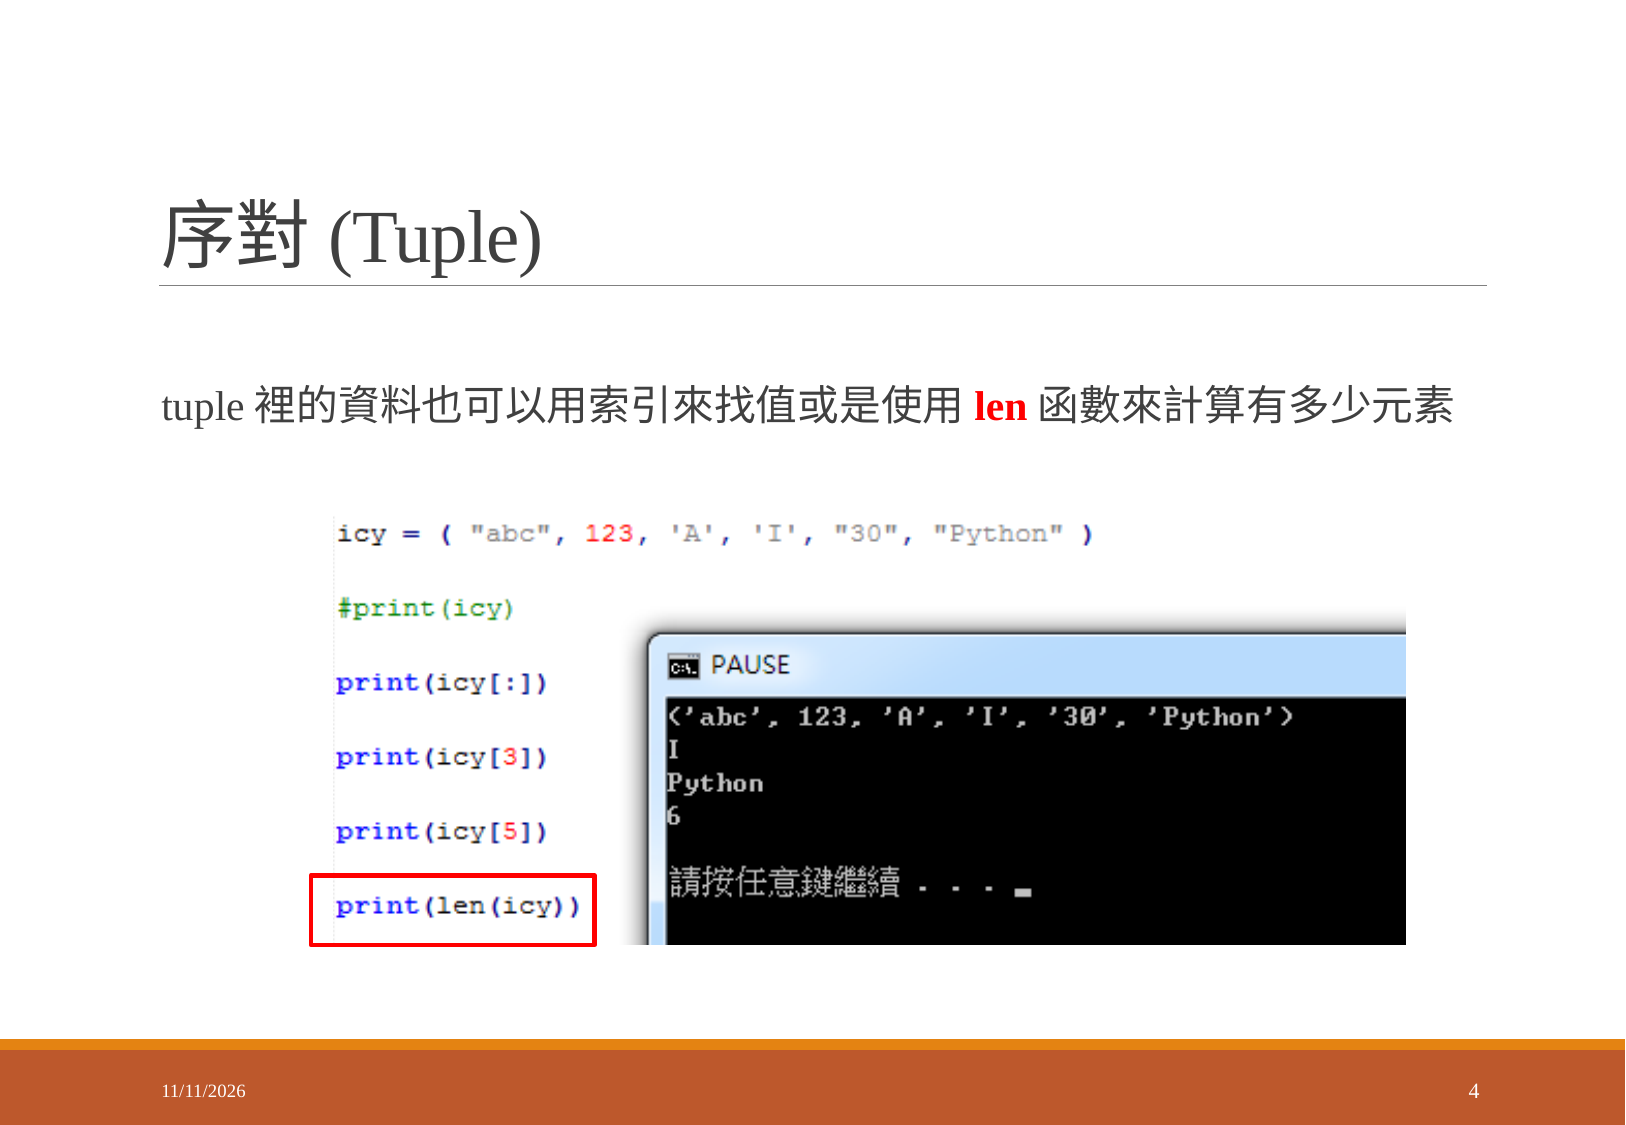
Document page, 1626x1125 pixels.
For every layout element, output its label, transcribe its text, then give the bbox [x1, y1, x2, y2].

picture [332, 514, 1407, 946]
text_box [310, 874, 329, 946]
title 序對(Tuple) [146, 47, 1487, 285]
slide_number 4 [1319, 1059, 1495, 1120]
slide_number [146, 1059, 476, 1120]
list tuple裡的資料也可以用索引來找值或是使用len函數來計算有多少元素 [146, 302, 1586, 1039]
